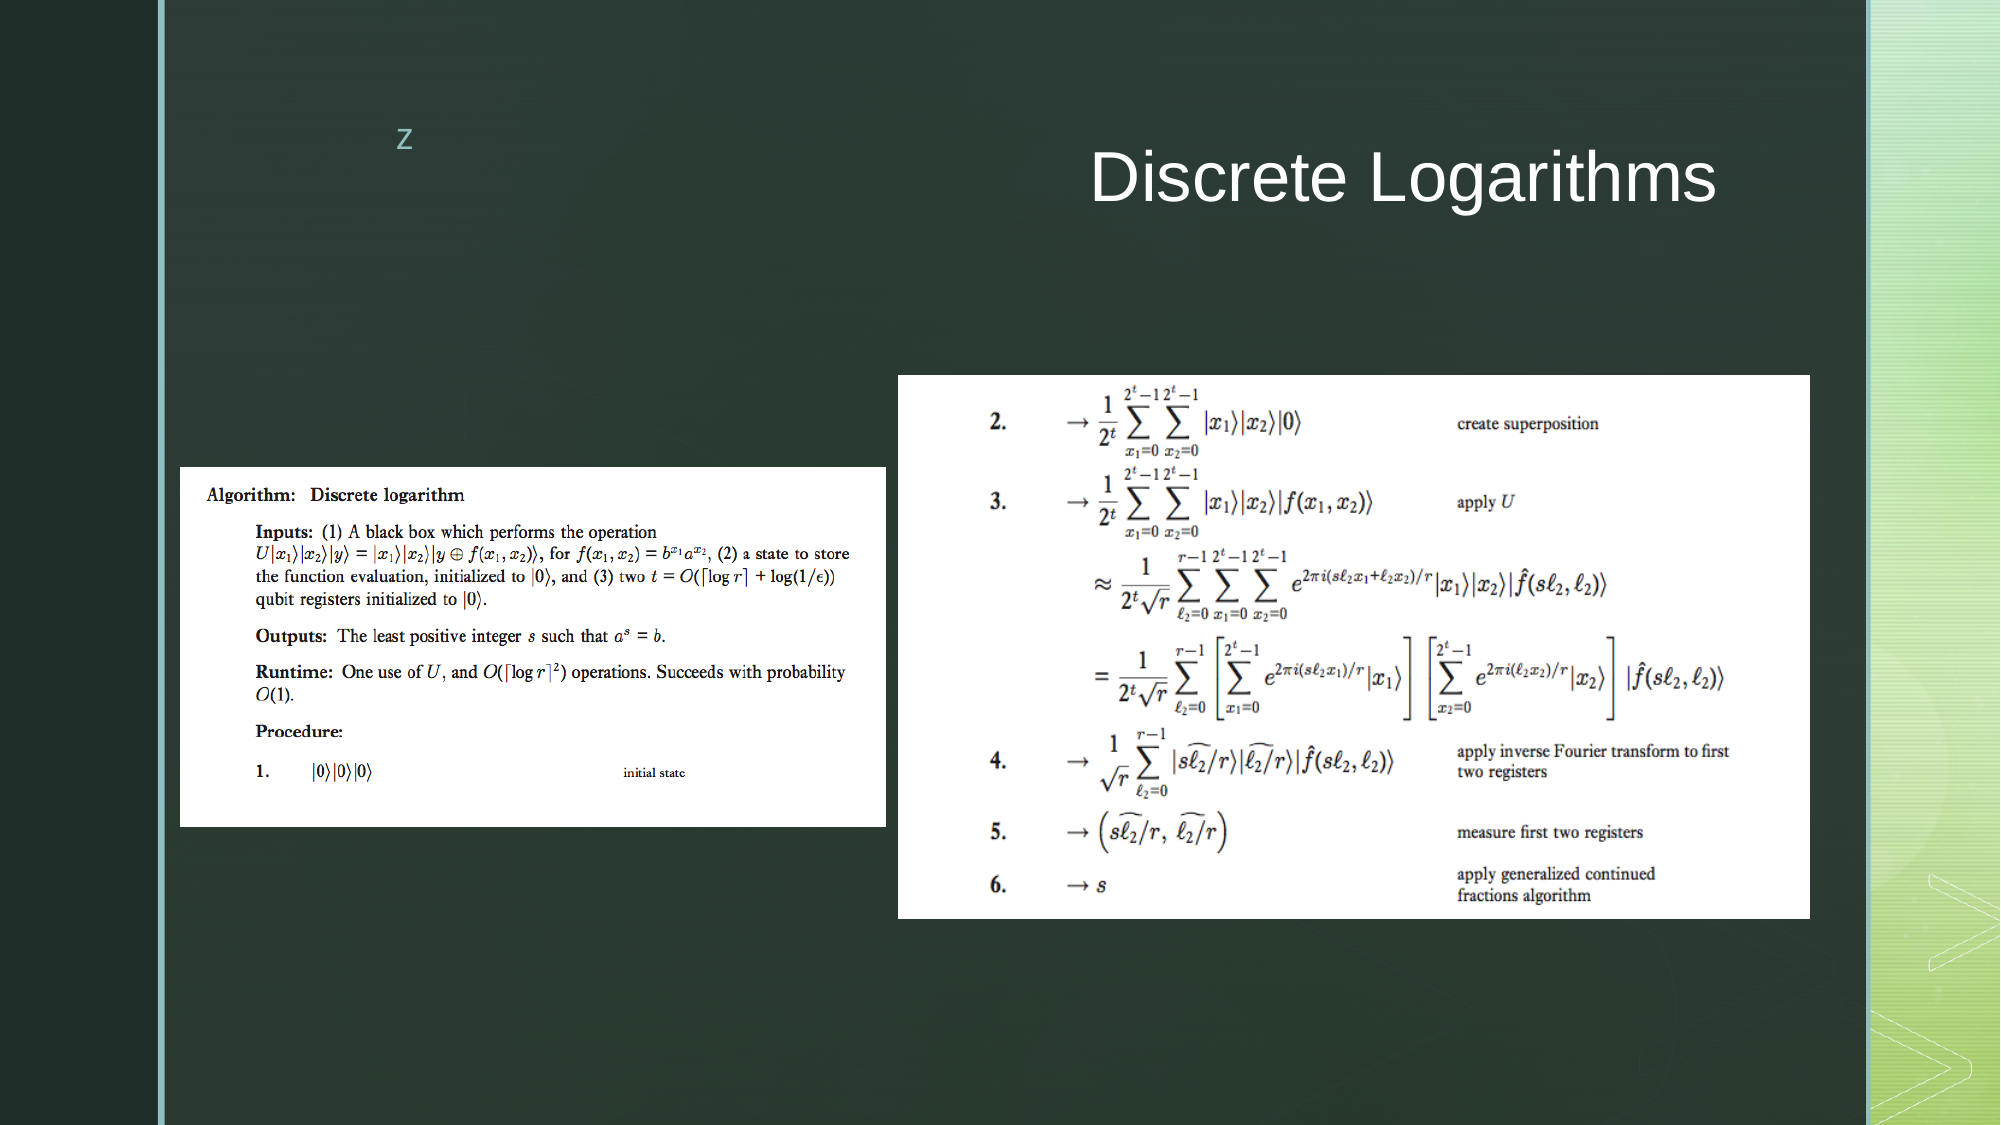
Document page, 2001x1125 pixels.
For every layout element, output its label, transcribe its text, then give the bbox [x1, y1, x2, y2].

picture [1871, 0, 2001, 1125]
picture [898, 375, 1810, 919]
title Discrete Logarithms [428, 132, 1734, 310]
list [179, 467, 886, 827]
